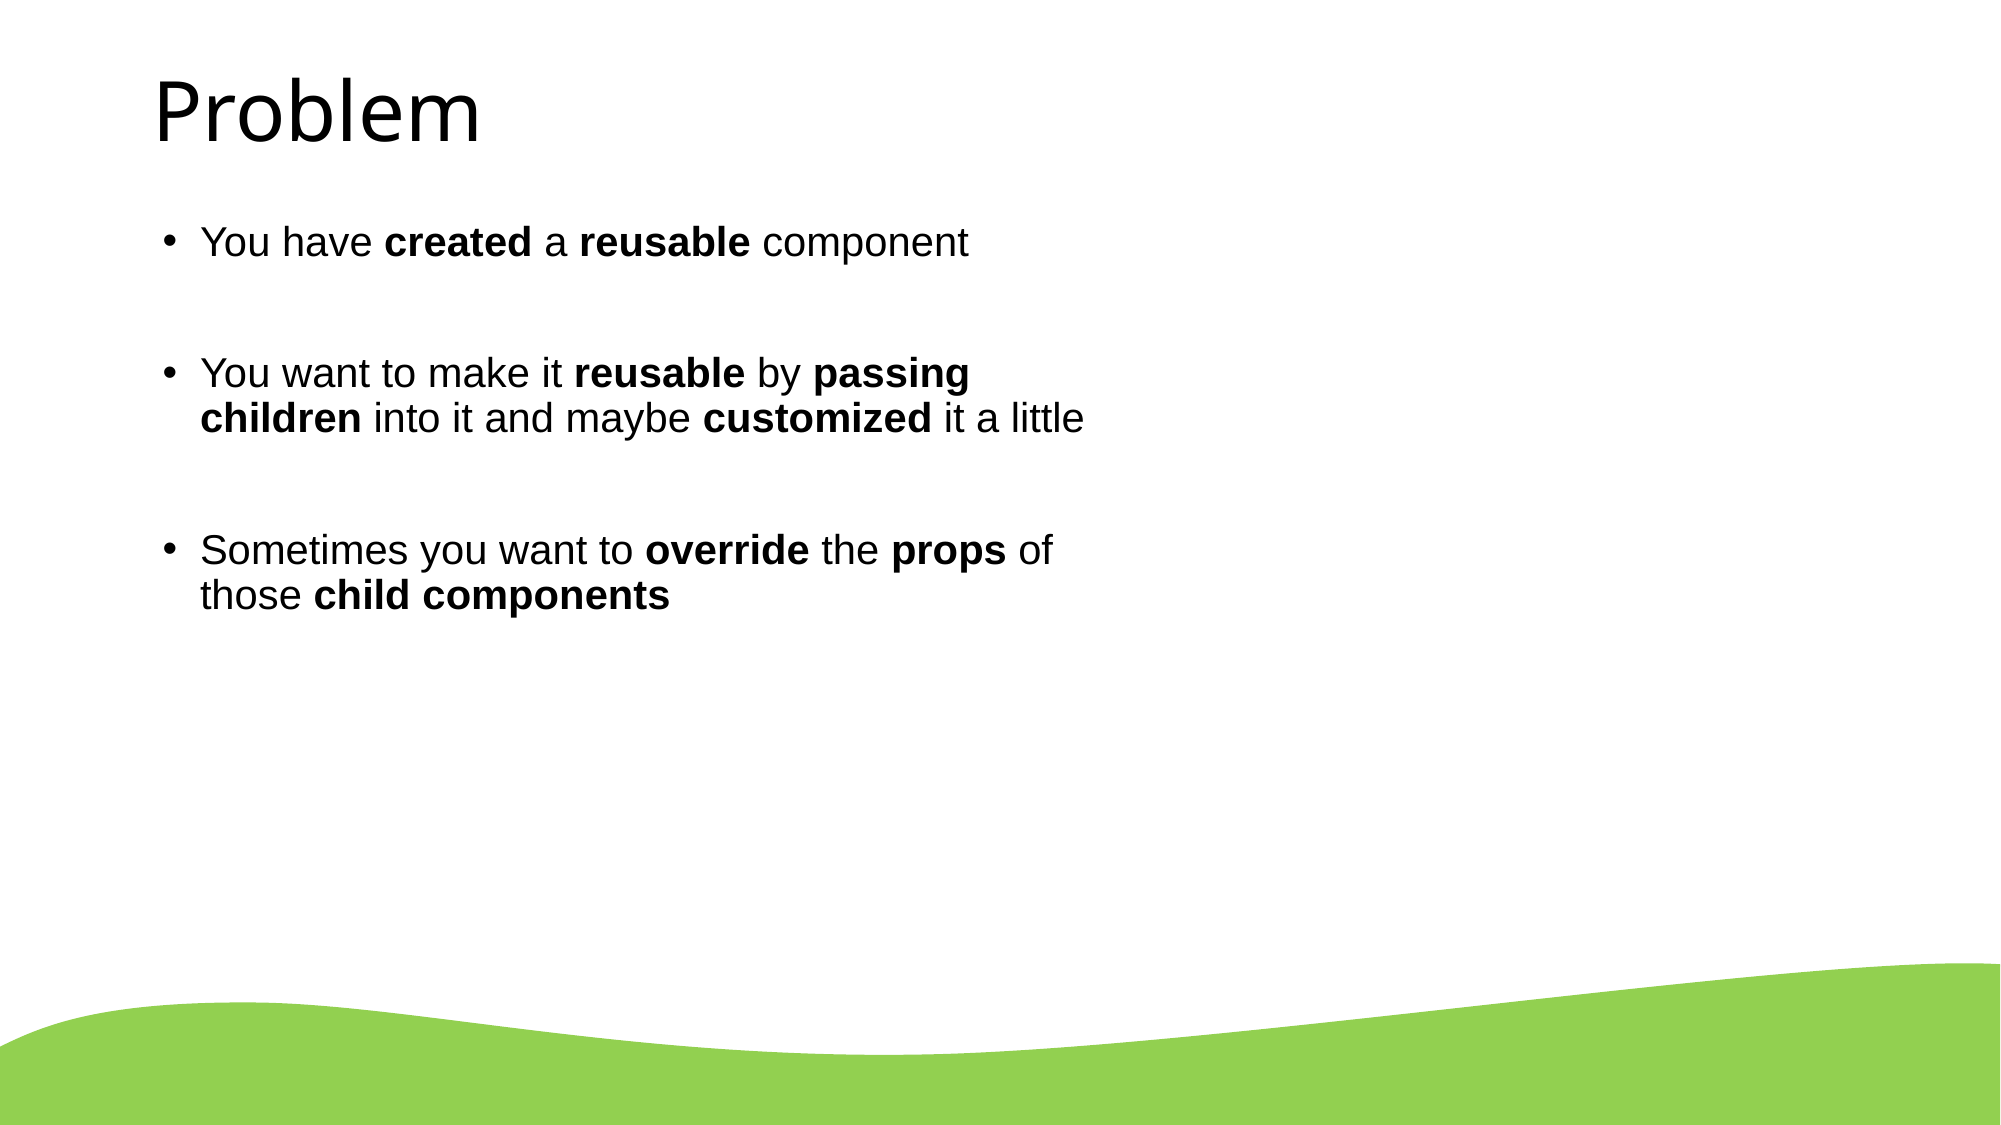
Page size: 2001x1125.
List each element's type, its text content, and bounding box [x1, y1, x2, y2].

title Problem [137, 37, 1763, 193]
list You have created a reusable component You want to make it reusable by passing children into it and maybe customized it a little Sometimes you want to override the props of those child components [147, 212, 1132, 913]
